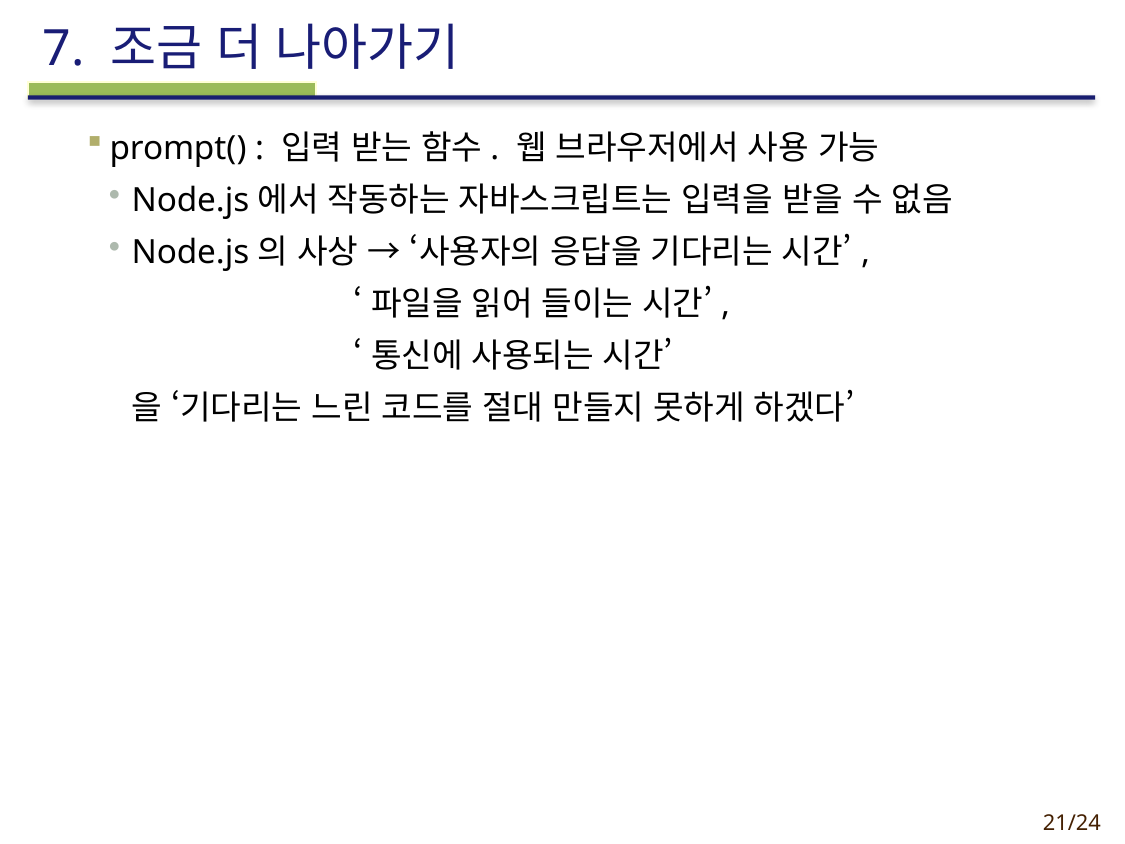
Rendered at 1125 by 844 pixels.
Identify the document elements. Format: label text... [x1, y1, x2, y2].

title 7. 조금 더 나아가기 [27, 10, 958, 82]
list prompt() : 입력 받는 함수. 웹 브라우저에서 사용 가능 Node.js에서 작동하는 자바스크립트는 입력을 받을 수 없음 Node.js의 사상 → ‘사용자의 응답을 기다리는 시간’, ‘파일을 읽어 들이는 시간’, ‘통신에 사용되는 시간’ 을 ‘기다리는 느린 코드를 절대 만들지 못하게 하겠다’ [28, 114, 1097, 818]
